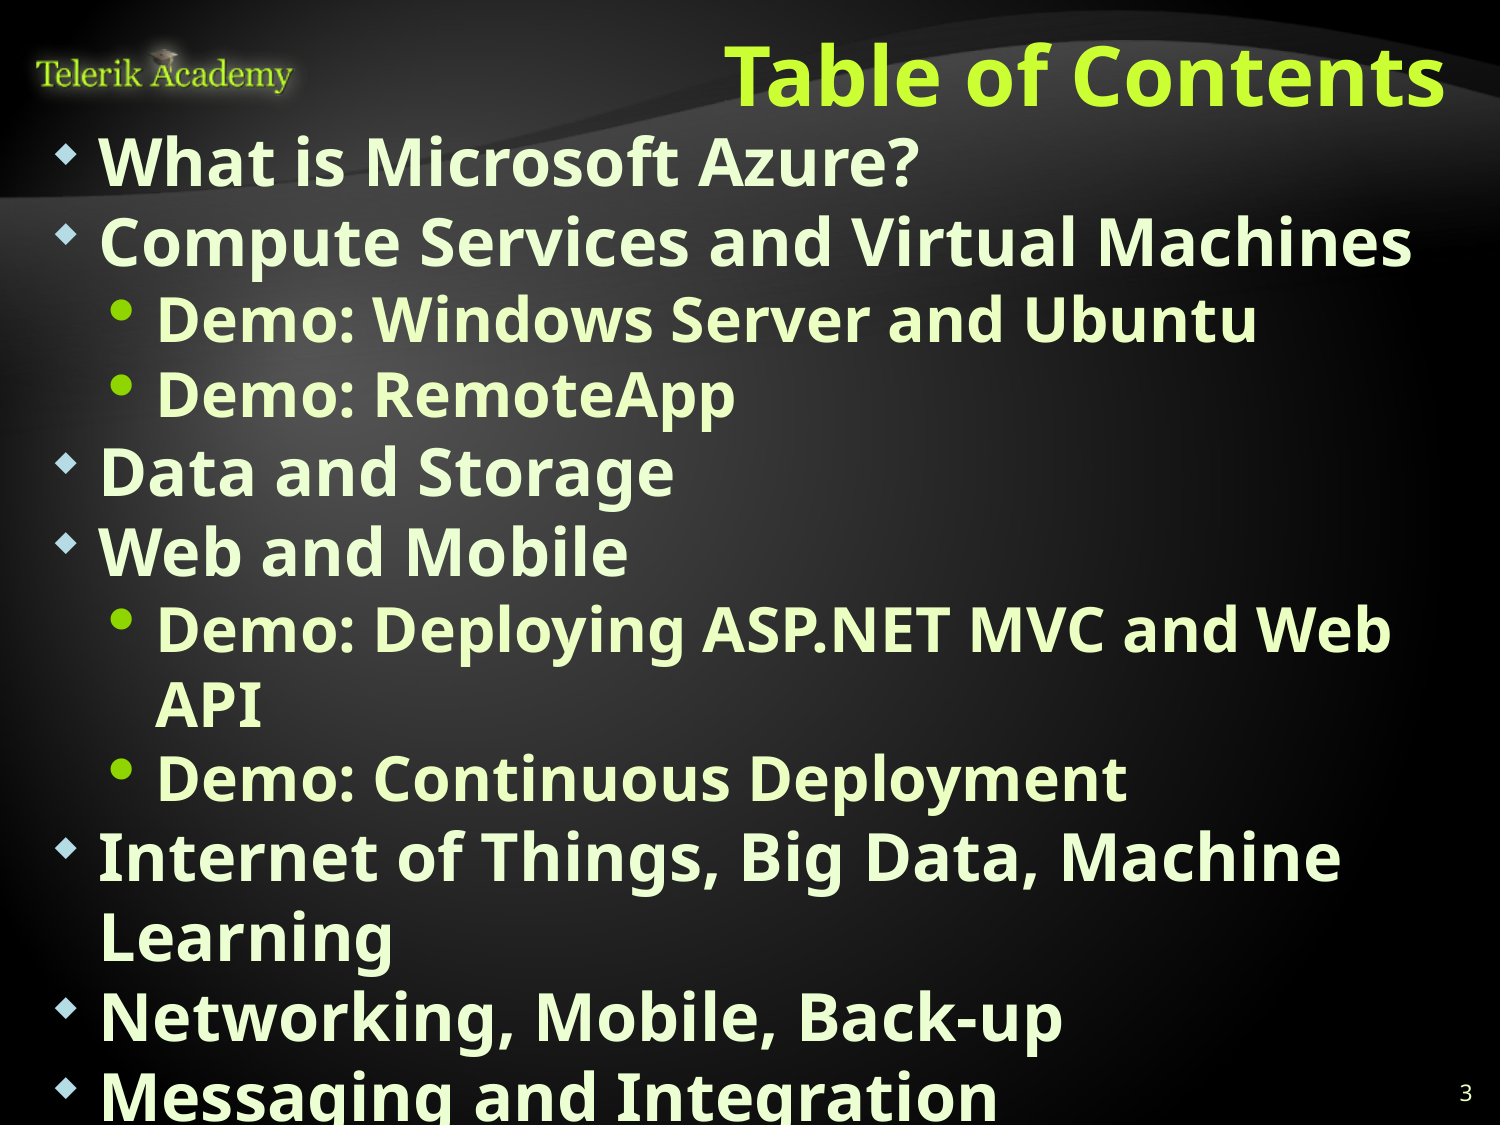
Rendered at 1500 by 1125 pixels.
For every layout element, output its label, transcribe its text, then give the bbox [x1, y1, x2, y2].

picture [0, 0, 1500, 1125]
list What is Microsoft Azure? Compute Services and Virtual Machines Demo: Windows Server and Ubuntu Demo: RemoteApp Data and Storage Web and Mobile Demo: Deploying ASP.NET MVC and Web API Demo: Continuous Deployment Internet of Things, Big Data, Machine Learning Networking, Mobile, Back-up Messaging and Integration Compute Assistance, Performance, Media [37, 112, 1475, 1100]
title Table of Contents [300, 12, 1463, 112]
slide_number 3 [1412, 1074, 1488, 1113]
